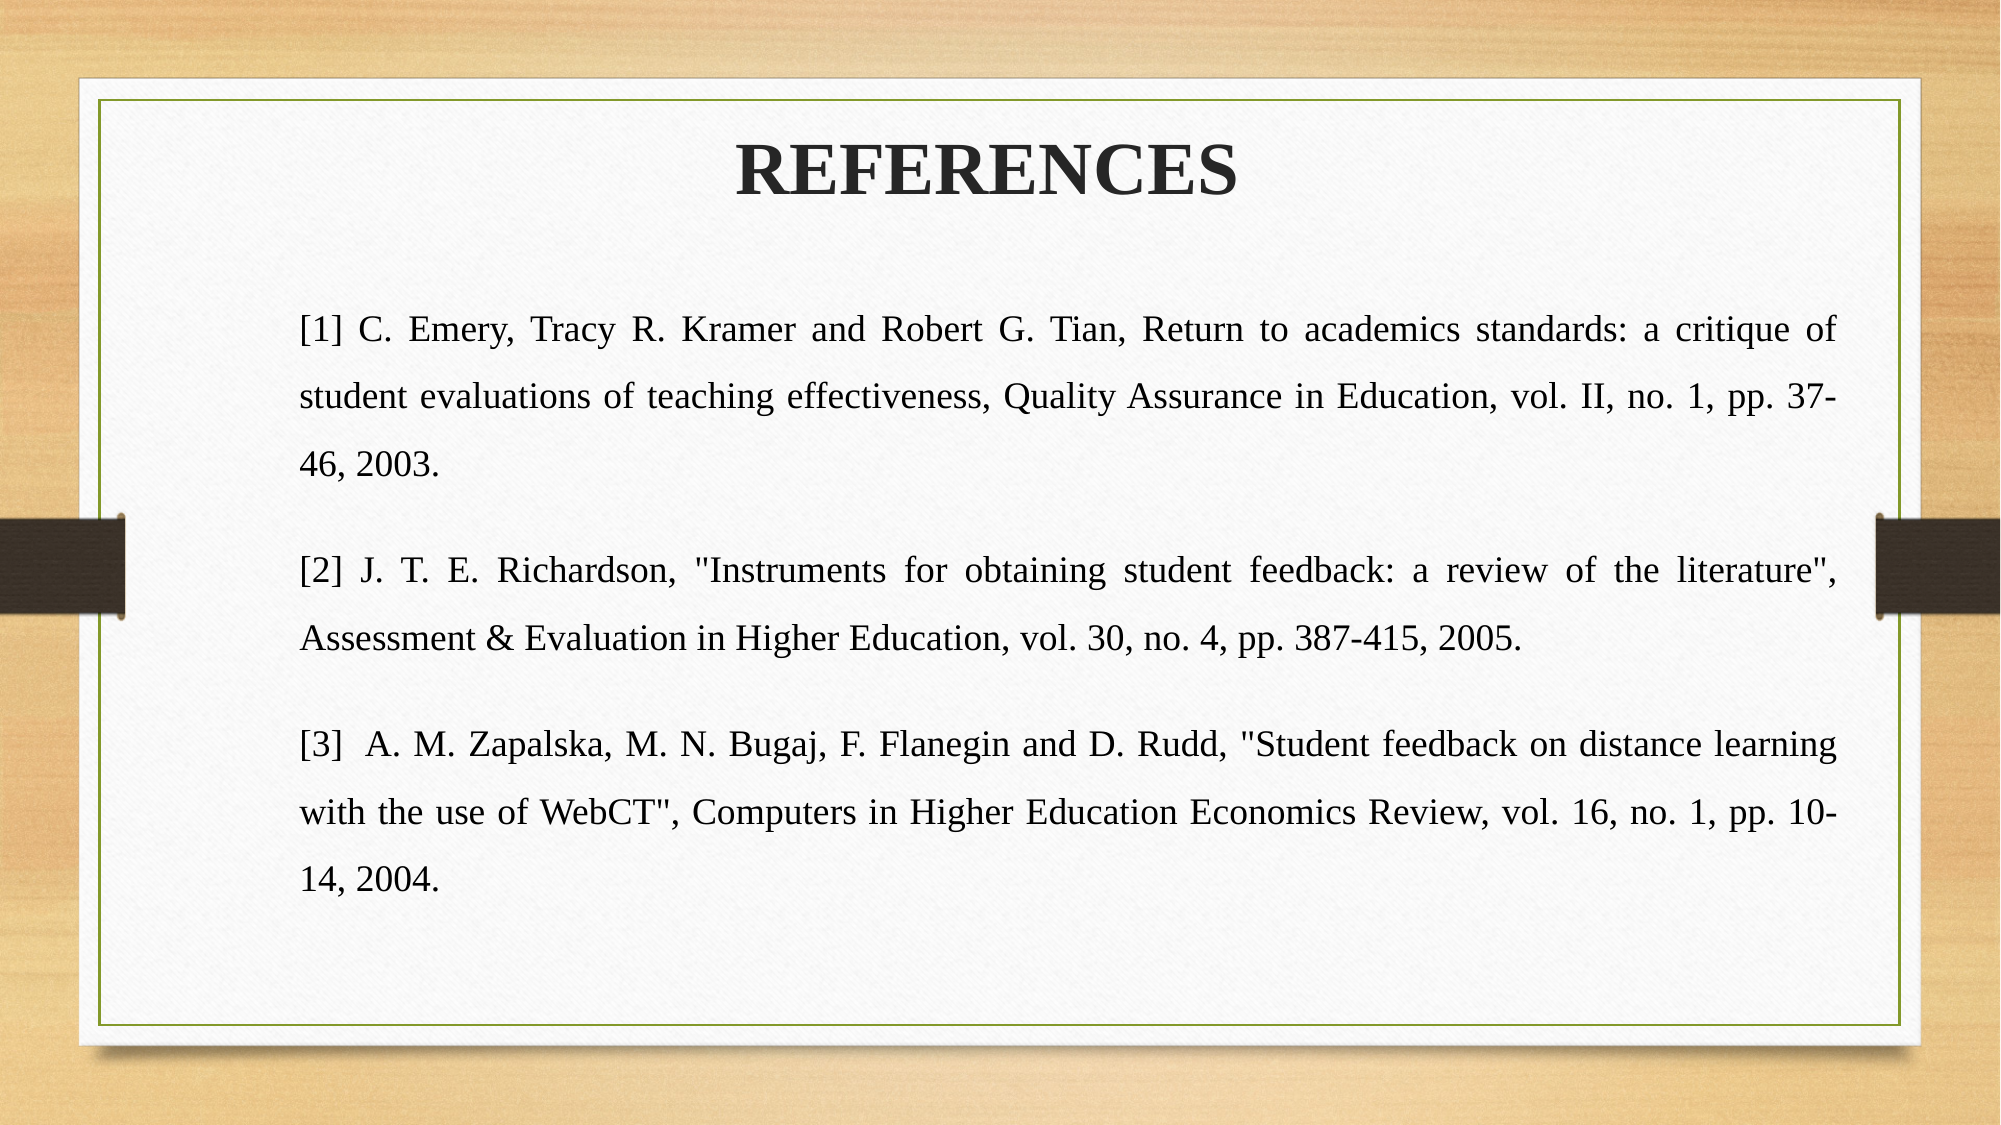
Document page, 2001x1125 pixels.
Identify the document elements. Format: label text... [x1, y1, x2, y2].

picture [0, 0, 2001, 1125]
text_box [1] C. Emery, Tracy R. Kramer and Robert G. Tian, Return to academics standards: a critique of student evaluations of teaching effectiveness, Quality Assurance in Education, vol. II, no. 1, pp. 37-46, 2003. [2] J. T. E. Richardson, "Instruments for obtaining student feedback: a review of the literature", Assessment & Evaluation in Higher Education, vol. 30, no. 4, pp. 387-415, 2005. [3] A. M. Zapalska, M. N. Bugaj, F. Flanegin and D. Rudd, "Student feedback on distance learning with the use of WebCT", Computers in Higher Education Economics Review, vol. 16, no. 1, pp. 10-14, 2004. [284, 273, 1855, 907]
text_box REFERENCES [282, 111, 1693, 225]
